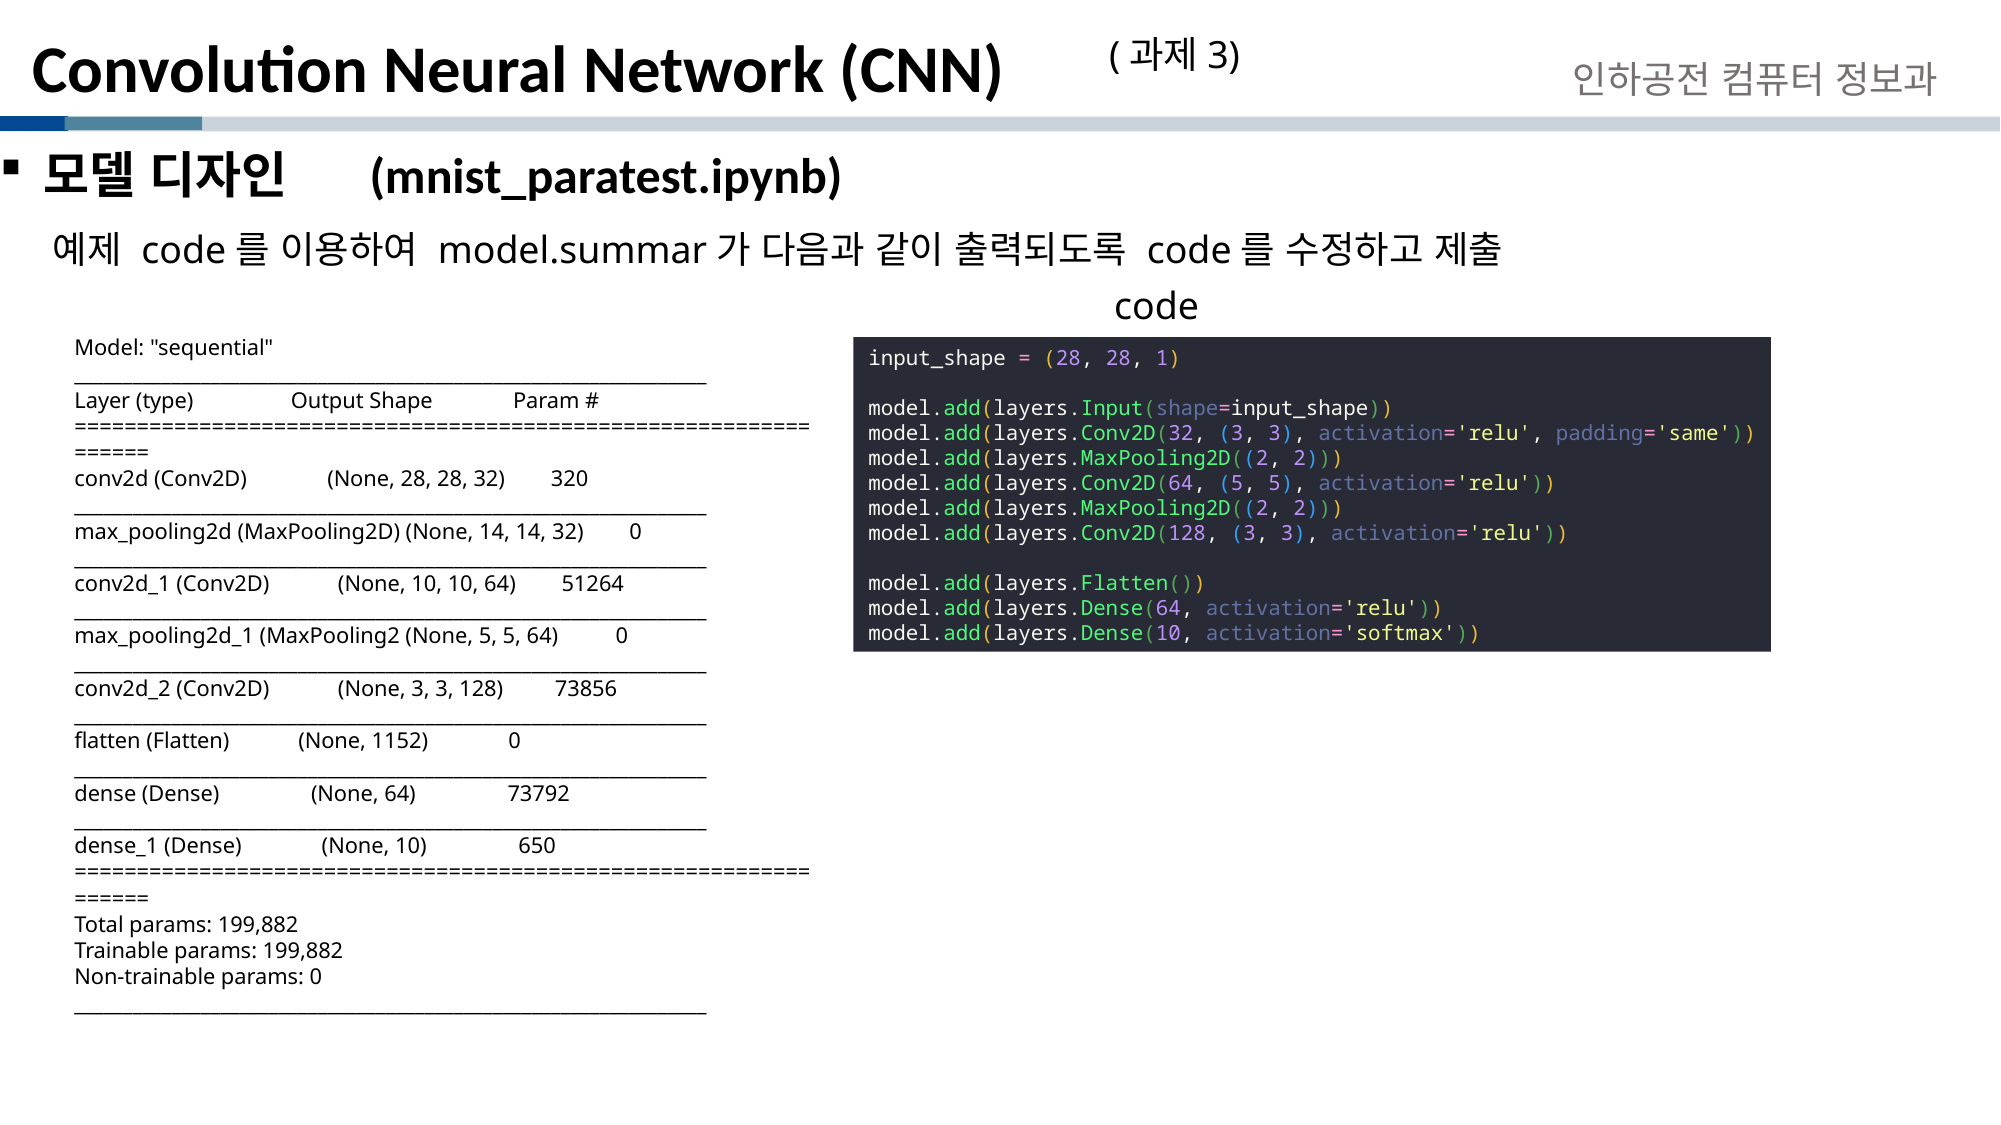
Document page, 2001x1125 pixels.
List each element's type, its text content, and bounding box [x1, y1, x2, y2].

text_box Model: "sequential" _________________________________________________________________ Layer (type) Output Shape Param # ================================================================= conv2d (Conv2D) (None, 28, 28, 32) 320 _________________________________________________________________ max_pooling2d (MaxPooling2D) (None, 14, 14, 32) 0 _________________________________________________________________ conv2d_1 (Conv2D) (None, 10, 10, 64) 51264 _________________________________________________________________ max_pooling2d_1 (MaxPooling2 (None, 5, 5, 64) 0 _________________________________________________________________ conv2d_2 (Conv2D) (None, 3, 3, 128) 73856 _________________________________________________________________ flatten (Flatten) (None, 1152) 0 _________________________________________________________________ dense (Dense) (None, 64) 73792 _________________________________________________________________ dense_1 (Dense) (None, 10) 650 ================================================================= Total params: 199,882 Trainable params: 199,882 Non-trainable params: 0 _________________________________________________________________ [59, 326, 837, 1023]
picture [0, 116, 8, 124]
text_box (과제3) [1094, 23, 1255, 84]
text_box input_shape = (28, 28, 1) model.add(layers.Input(shape=input_shape)) model.add(layers.Conv2D(32, (3, 3), activation='relu', padding='same')) model.add(layers.MaxPooling2D((2, 2))) model.add(layers.Conv2D(64, (5, 5), activation='relu')) model.add(layers.MaxPooling2D((2, 2))) model.add(layers.Conv2D(128, (3, 3), activation='relu')) model.add(layers.Flatten()) model.add(layers.Dense(64, activation='relu')) model.add(layers.Dense(10, activation='softmax')) [853, 337, 1771, 652]
text_box 예제 code를 이용하여 model.summar가 다음과 같이 출력되도록 code를 수정하고 제출 [38, 218, 1519, 279]
list 모델 디자인 (mnist_paratest.ipynb) [0, 124, 1951, 1001]
text_box 인하공전 컴퓨터 정보과 [1557, 48, 1954, 109]
text_box code [1099, 274, 1214, 335]
title Convolution Neural Network (CNN) [8, 13, 1992, 129]
